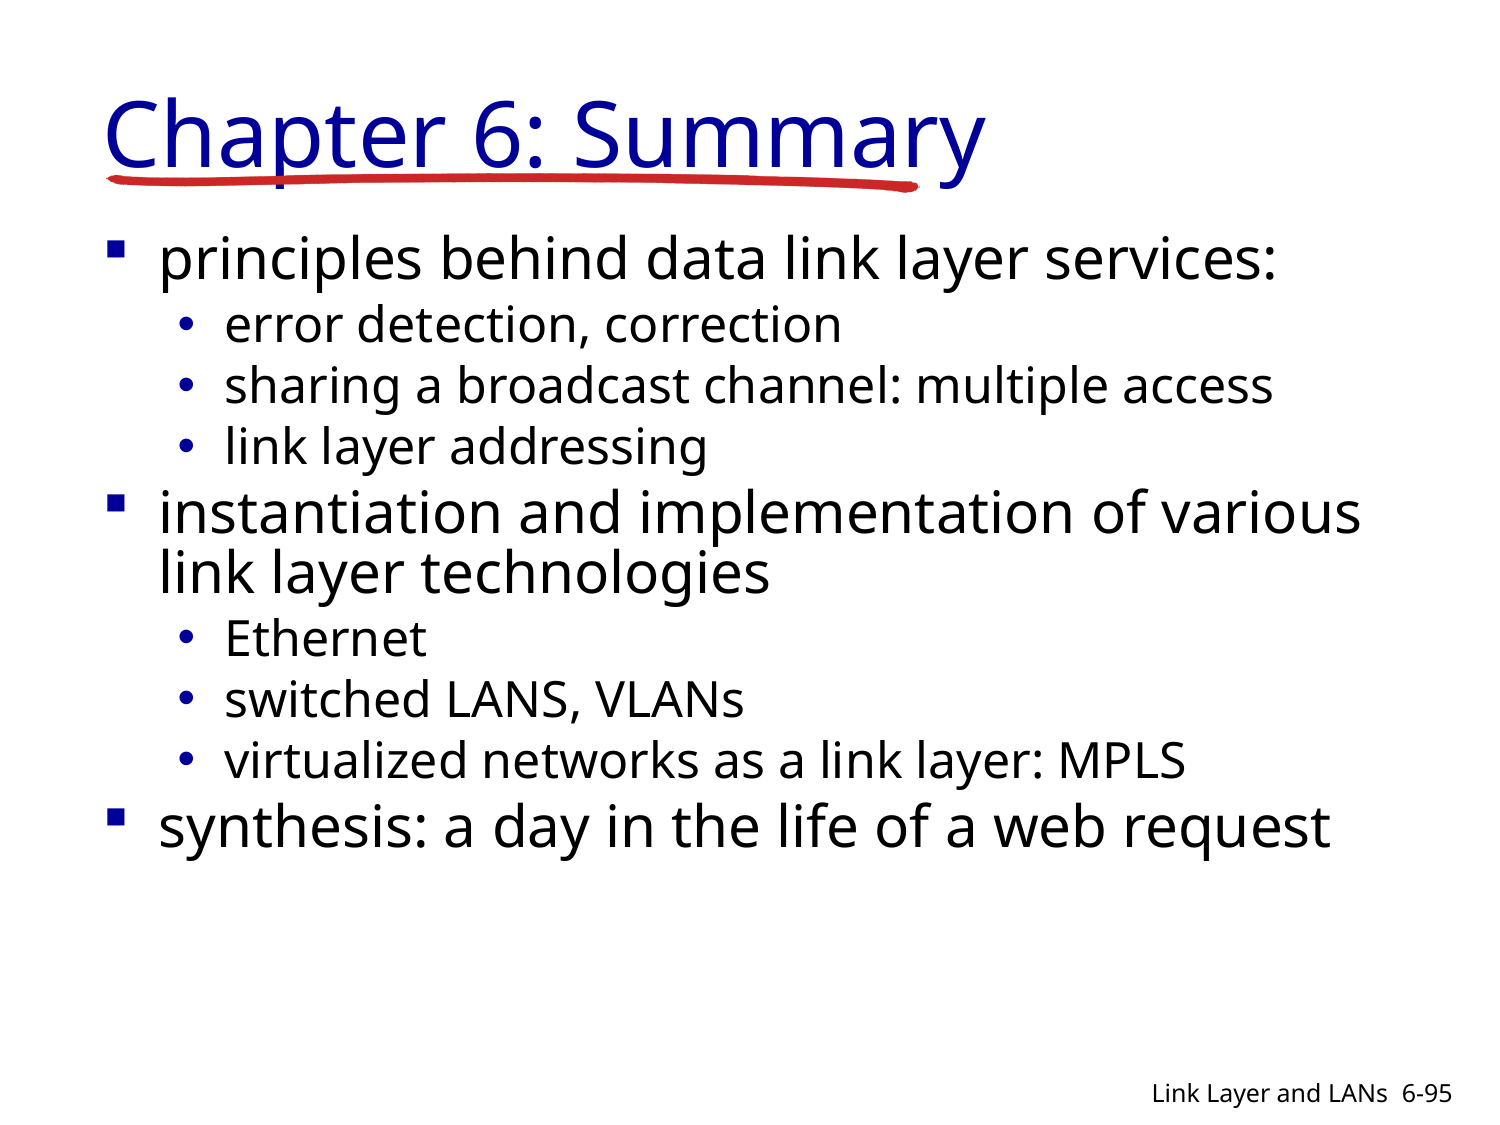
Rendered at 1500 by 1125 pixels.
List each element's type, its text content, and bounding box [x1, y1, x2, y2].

footer Link Layer and LANs [1045, 1069, 1404, 1110]
picture [103, 168, 929, 198]
list principles behind data link layer services: error detection, correction sharing a broadcast channel: multiple access link layer addressing instantiation and implementation of various link layer technologies Ethernet switched LANS, VLANs virtualized networks as a link layer: MPLS synthesis: a day in the life of a web request [87, 224, 1389, 988]
title Chapter 6: Summary [87, 37, 1363, 224]
slide_number 6-95 [1387, 1069, 1478, 1115]
